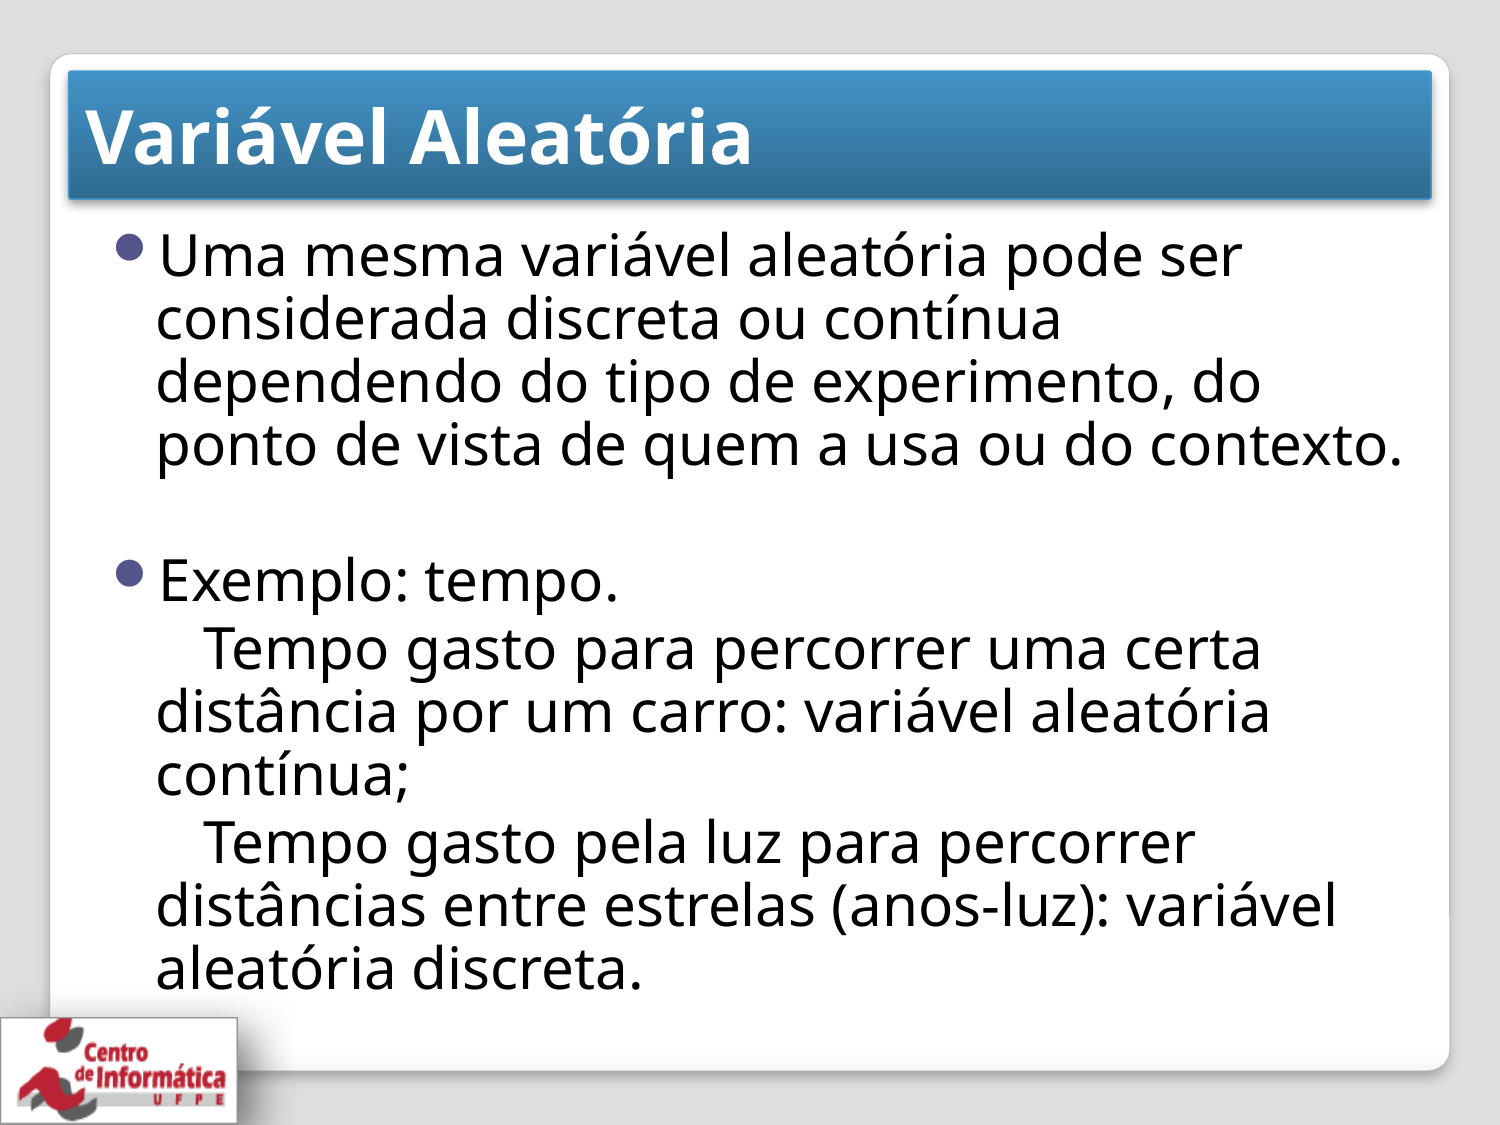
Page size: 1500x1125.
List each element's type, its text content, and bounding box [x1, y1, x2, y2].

list Uma mesma variável aleatória pode ser considerada discreta ou contínua dependendo do tipo de experimento, do ponto de vista de quem a usa ou do contexto. Exemplo: tempo. Tempo gasto para percorrer uma certa distância por um carro: variável aleatória contínua; Tempo gasto pela luz para percorrer distâncias entre estrelas (anos-luz): variável aleatória discreta. [81, 210, 1425, 1032]
title Variável Aleatória [70, 70, 1430, 200]
picture [0, 1017, 238, 1125]
